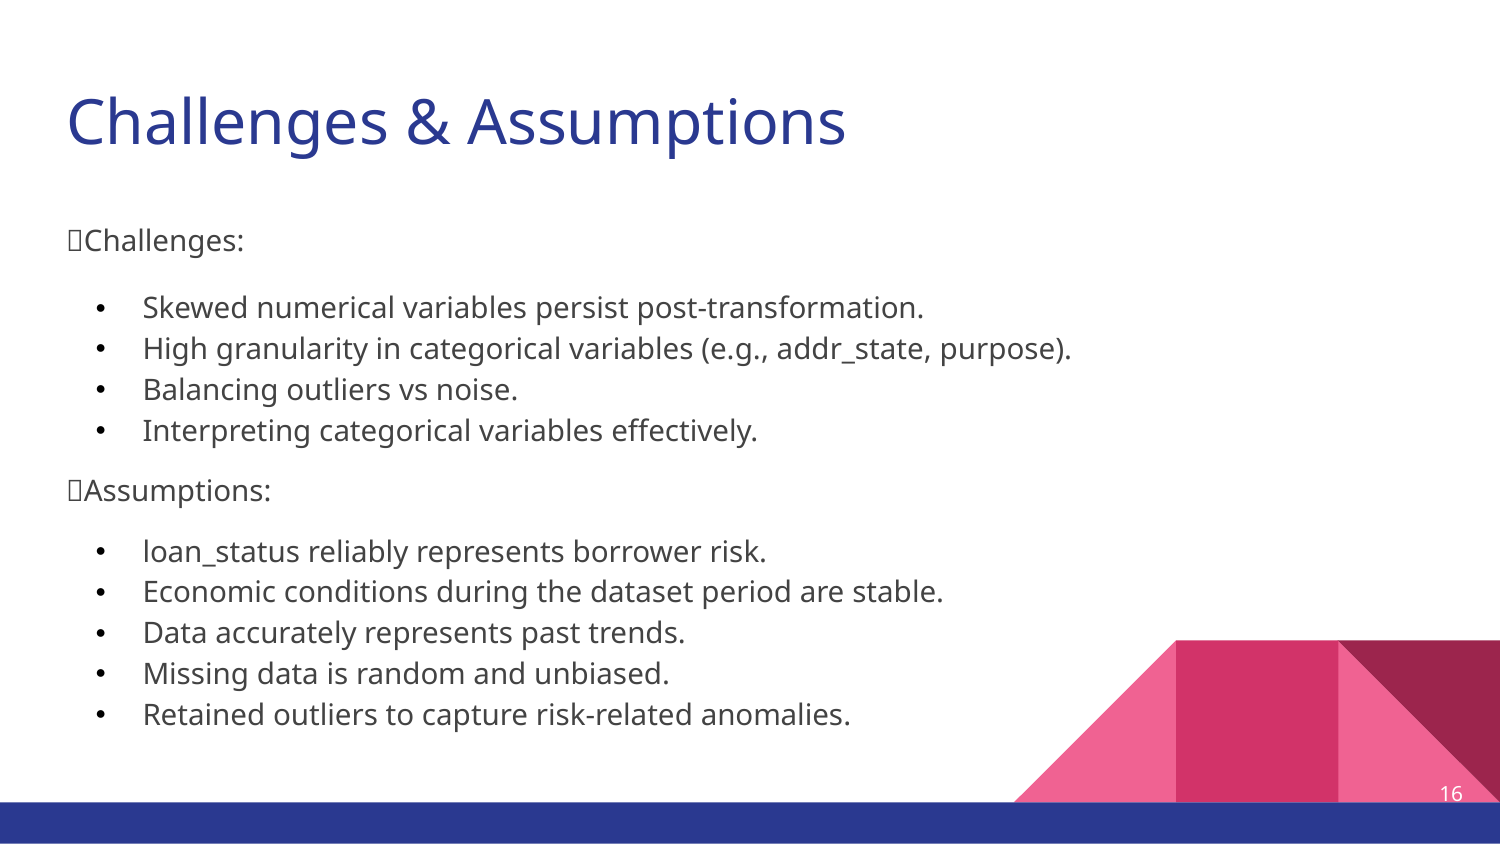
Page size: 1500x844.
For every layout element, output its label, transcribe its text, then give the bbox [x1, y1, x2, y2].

slide_number ‹#› [1387, 762, 1478, 828]
title Challenges & Assumptions [51, 67, 1449, 167]
list 🍕Challenges: Skewed numerical variables persist post-transformation. High granularity in categorical variables (e.g., addr_state, purpose). Balancing outliers vs noise. Interpreting categorical variables effectively. 💡Assumptions: loan_status reliably represents borrower risk. Economic conditions during the dataset period are stable. Data accurately represents past trends. Missing data is random and unbiased. Retained outliers to capture risk-related anomalies. [51, 201, 1449, 750]
